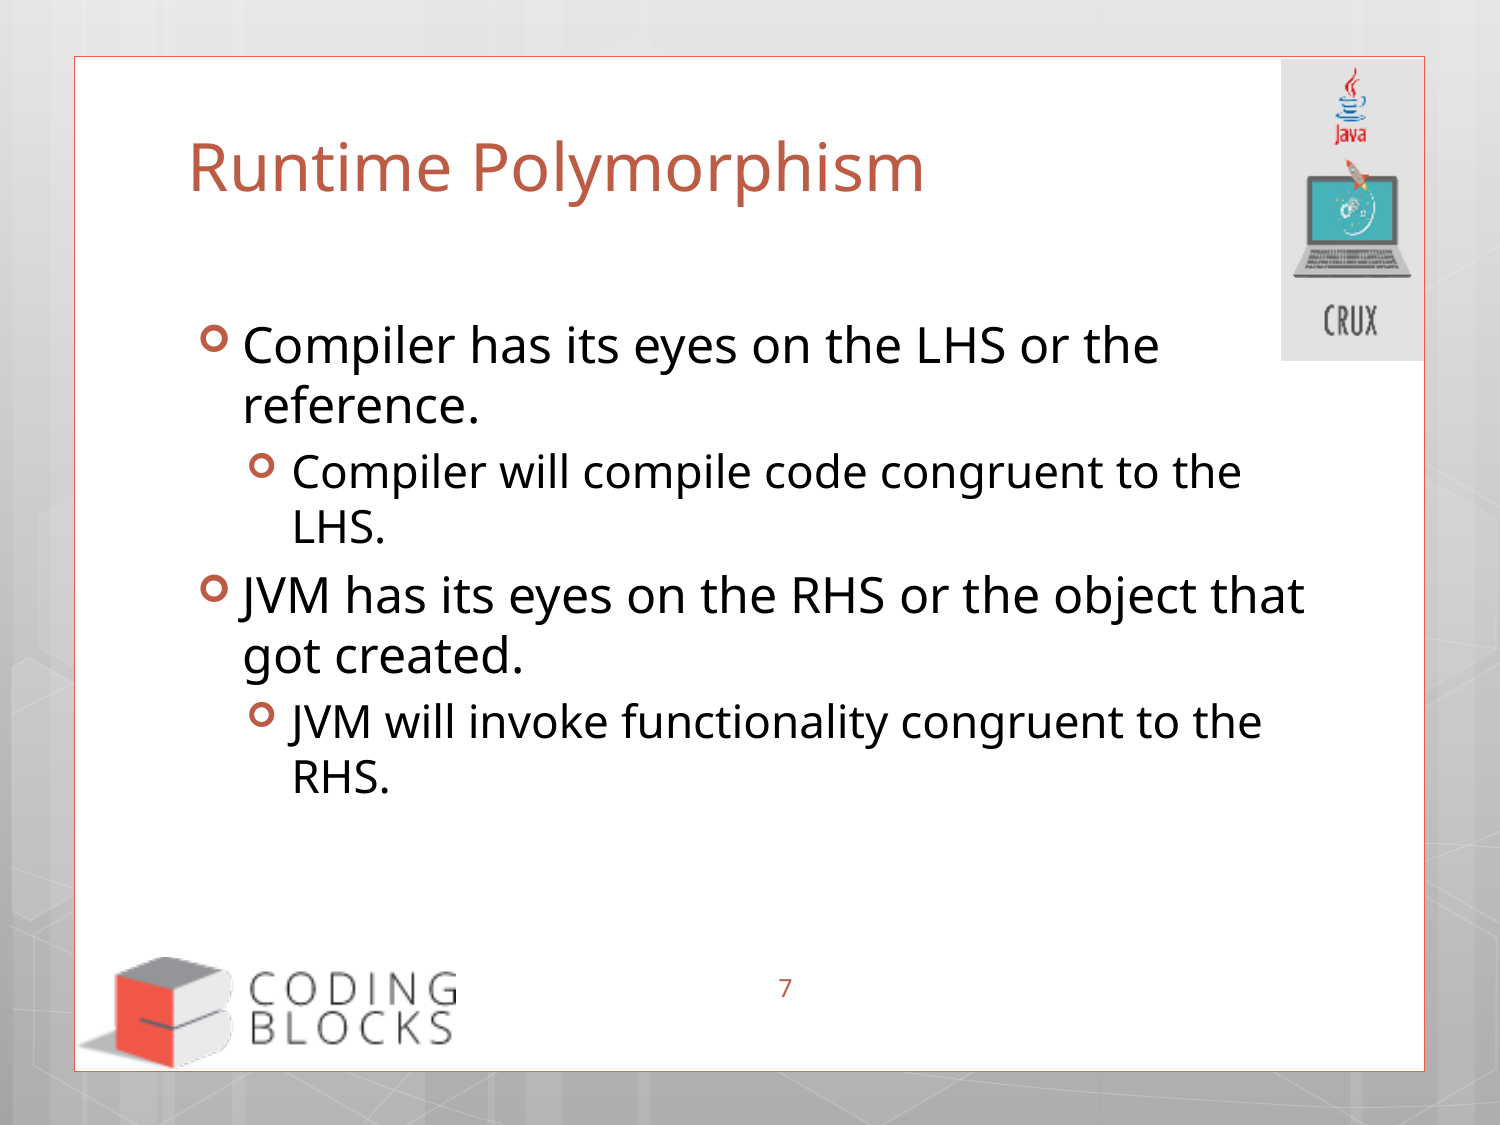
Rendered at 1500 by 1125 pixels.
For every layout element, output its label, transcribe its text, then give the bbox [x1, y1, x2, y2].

title Runtime Polymorphism [172, 118, 1352, 213]
list Compiler has its eyes on the LHS or the reference. Compiler will compile code congruent to the LHS. JVM has its eyes on the RHS or the object that got created. JVM will invoke functionality congruent to the RHS. [171, 236, 1351, 957]
picture [74, 957, 456, 1071]
footer 7 [763, 960, 1352, 1020]
picture [1281, 59, 1424, 361]
